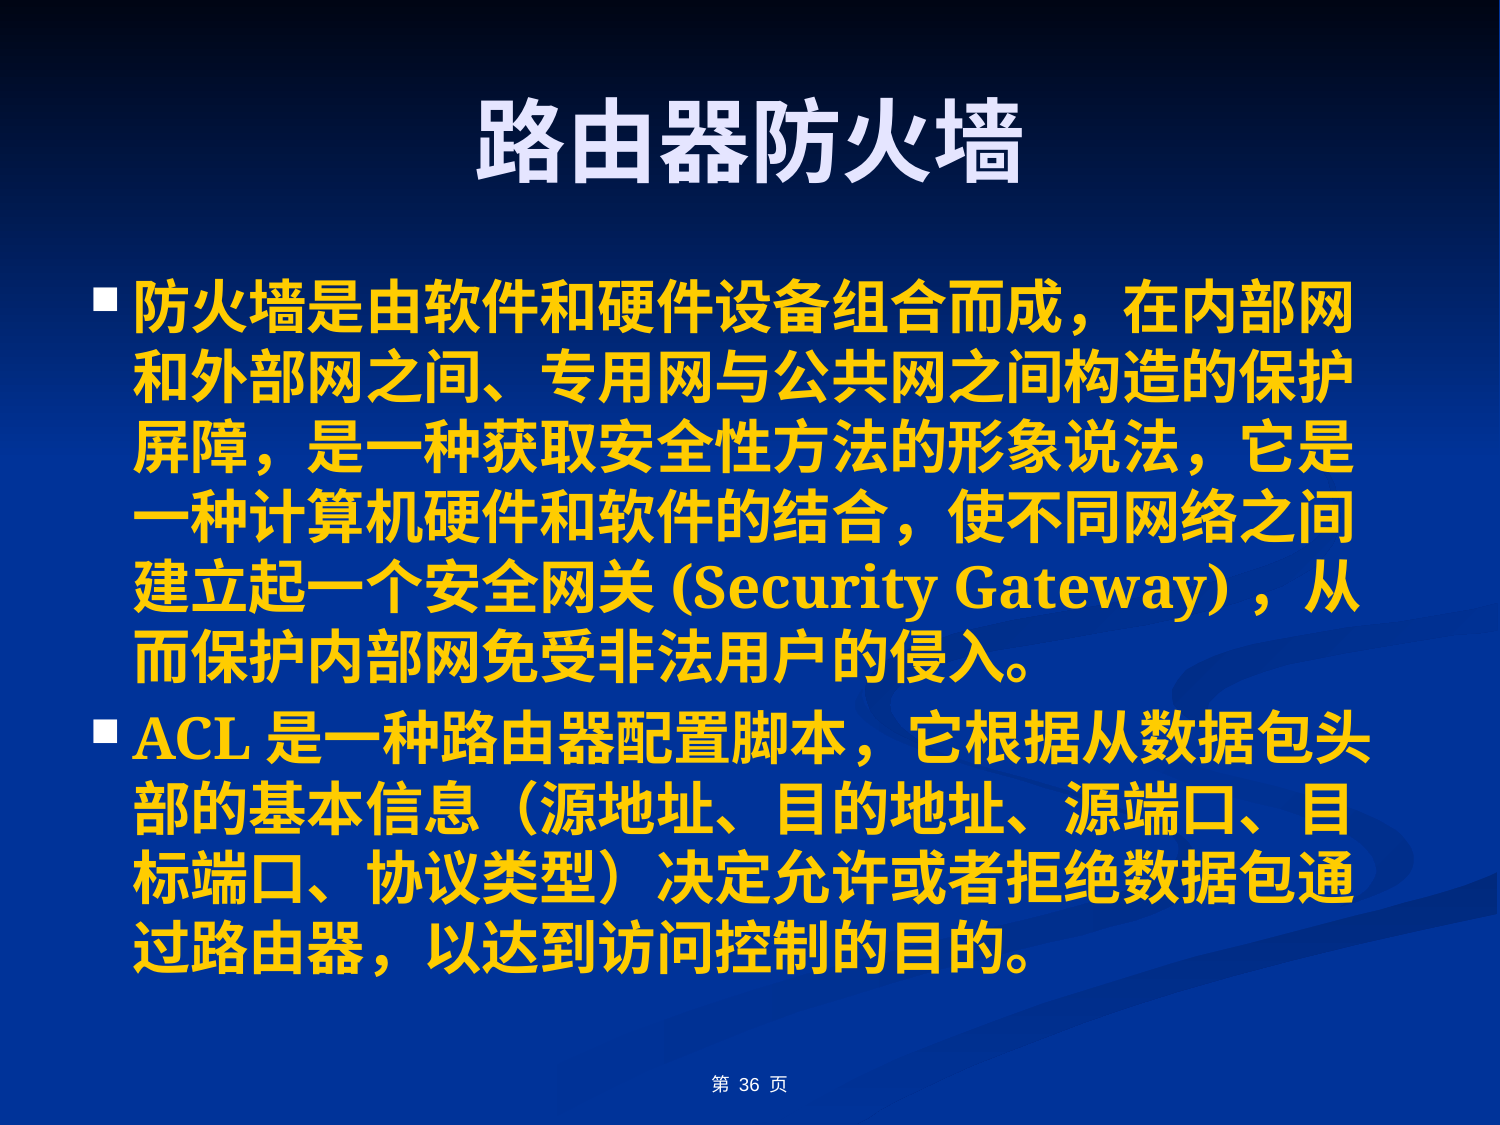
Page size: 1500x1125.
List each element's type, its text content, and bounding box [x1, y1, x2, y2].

title 路由器防火墙 [75, 45, 1425, 233]
list 防火墙是由软件和硬件设备组合而成，在内部网和外部网之间、专用网与公共网之间构造的保护屏障，是一种获取安全性方法的形象说法，它是一种计算机硬件和软件的结合，使不同网络之间建立起一个安全网关(Security Gateway)，从而保护内部网免受非法用户的侵入。 ACL是一种路由器配置脚本，它根据从数据包头部的基本信息（源地址、目的地址、源端口、目标端口、协议类型）决定允许或者拒绝数据包通过路由器，以达到访问控制的目的。 [75, 262, 1425, 1005]
footer 第 36 页 [512, 1025, 988, 1104]
